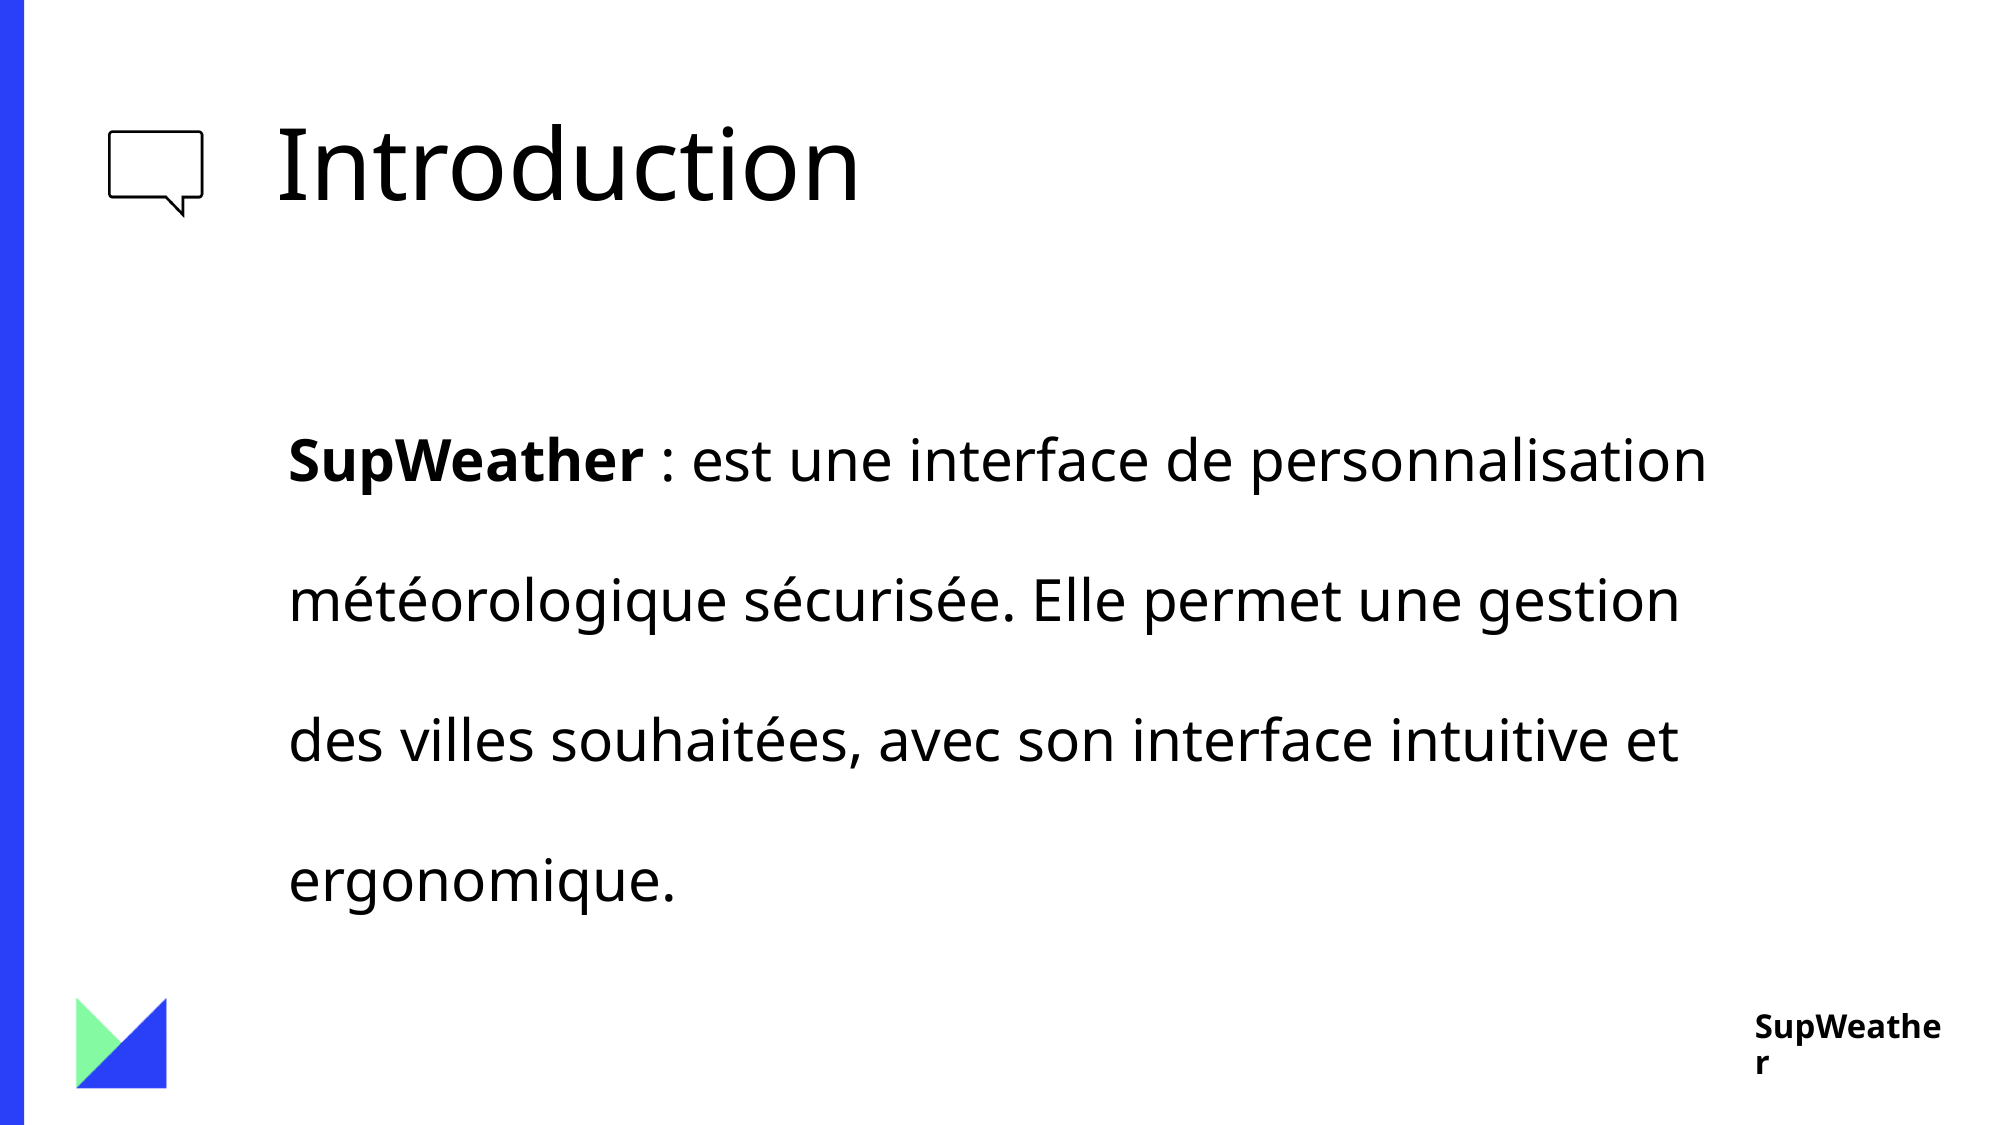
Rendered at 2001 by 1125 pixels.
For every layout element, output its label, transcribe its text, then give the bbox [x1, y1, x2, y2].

title Introduction [261, 59, 1863, 278]
text_box [0, 0, 25, 1125]
text_box SupWeather : est une interface de personnalisation météorologique sécurisée. Elle permet une gestion des villes souhaitées, avec son interface intuitive et ergonomique. [273, 345, 1724, 812]
picture [68, 990, 174, 1096]
text_box SupWeather [1739, 1002, 1969, 1089]
picture [88, 106, 223, 242]
